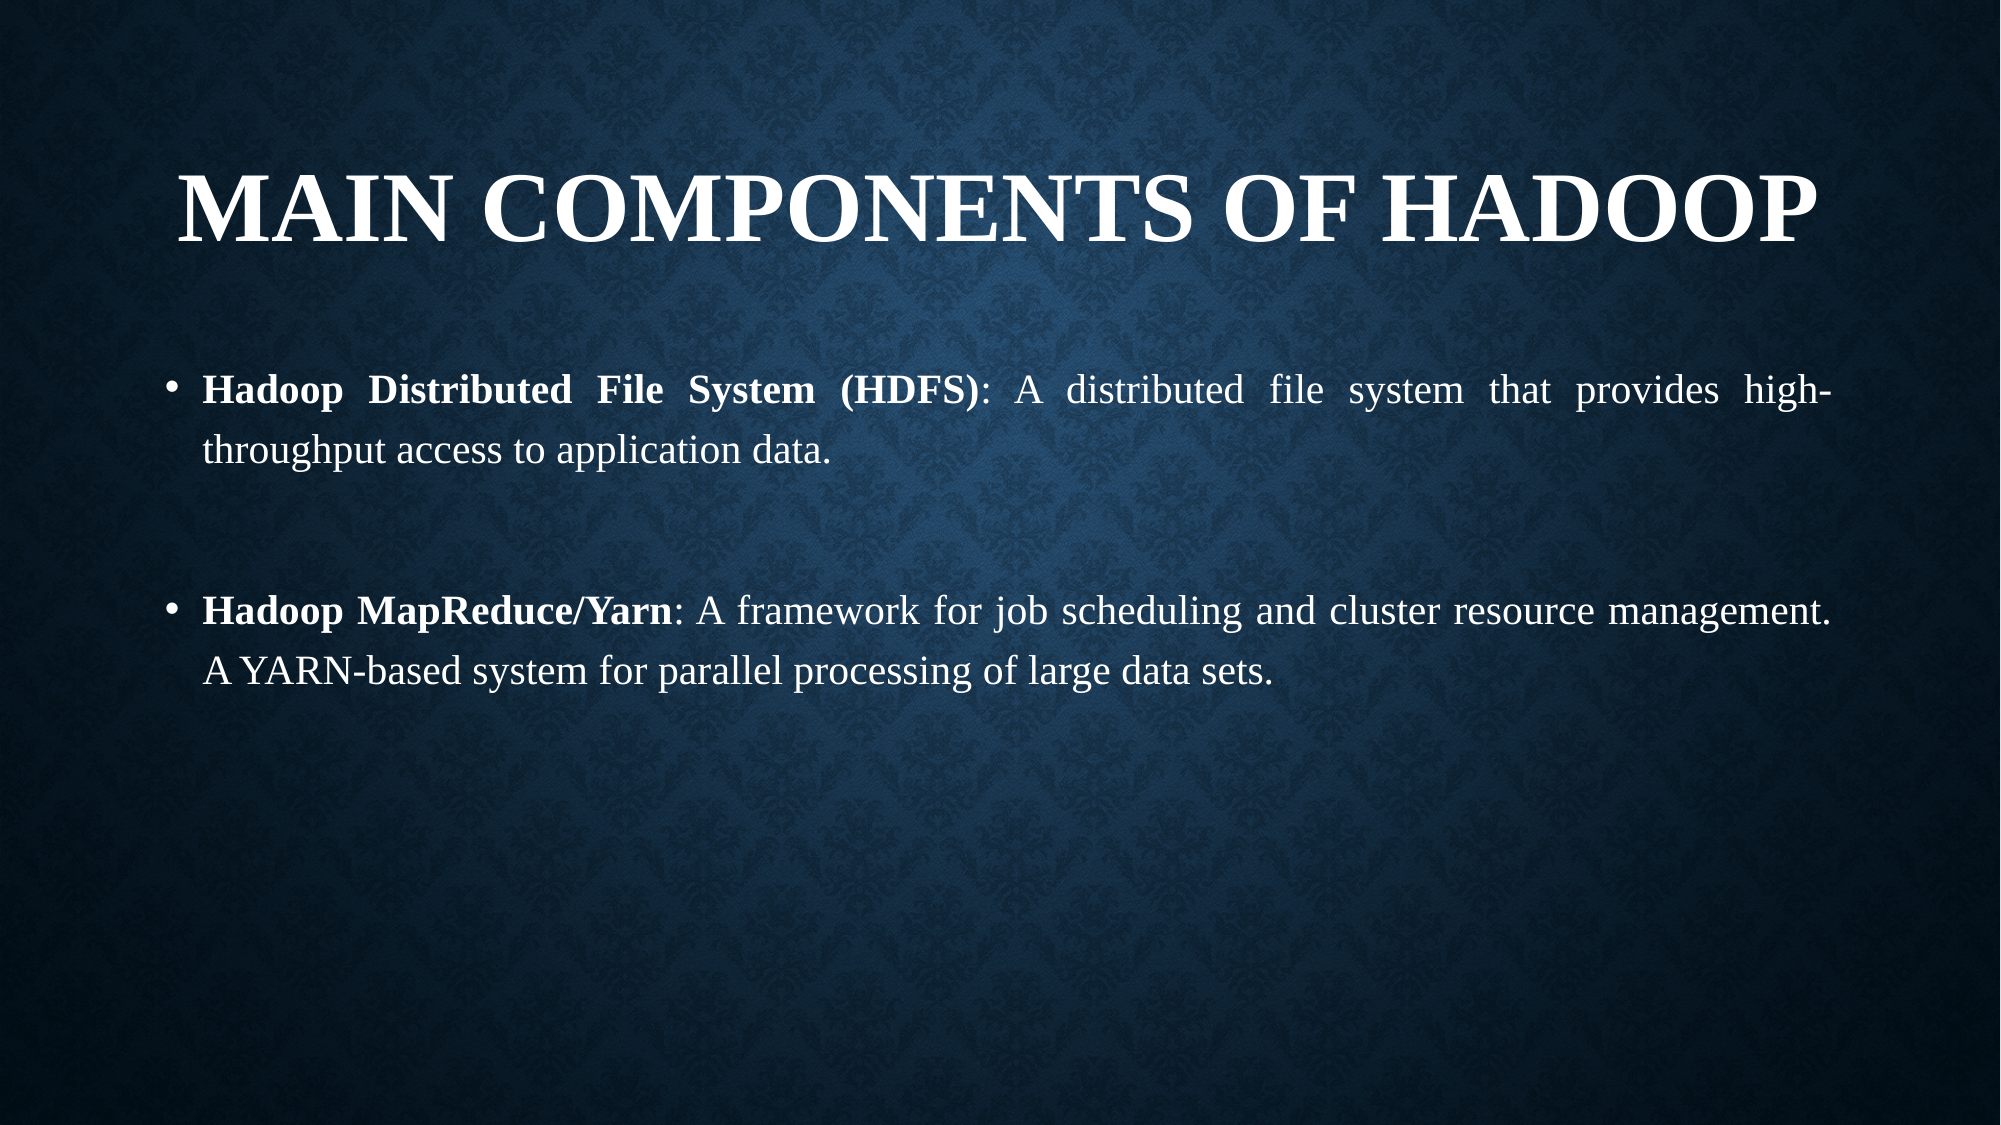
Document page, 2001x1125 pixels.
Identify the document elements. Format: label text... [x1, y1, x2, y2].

list Hadoop Distributed File System (HDFS): A distributed file system that provides high-throughput access to application data. Hadoop MapReduce/Yarn: A framework for job scheduling and cluster resource management. A YARN-based system for parallel processing of large data sets. [149, 343, 1849, 950]
title Main Components of Hadoop [149, 99, 1849, 318]
